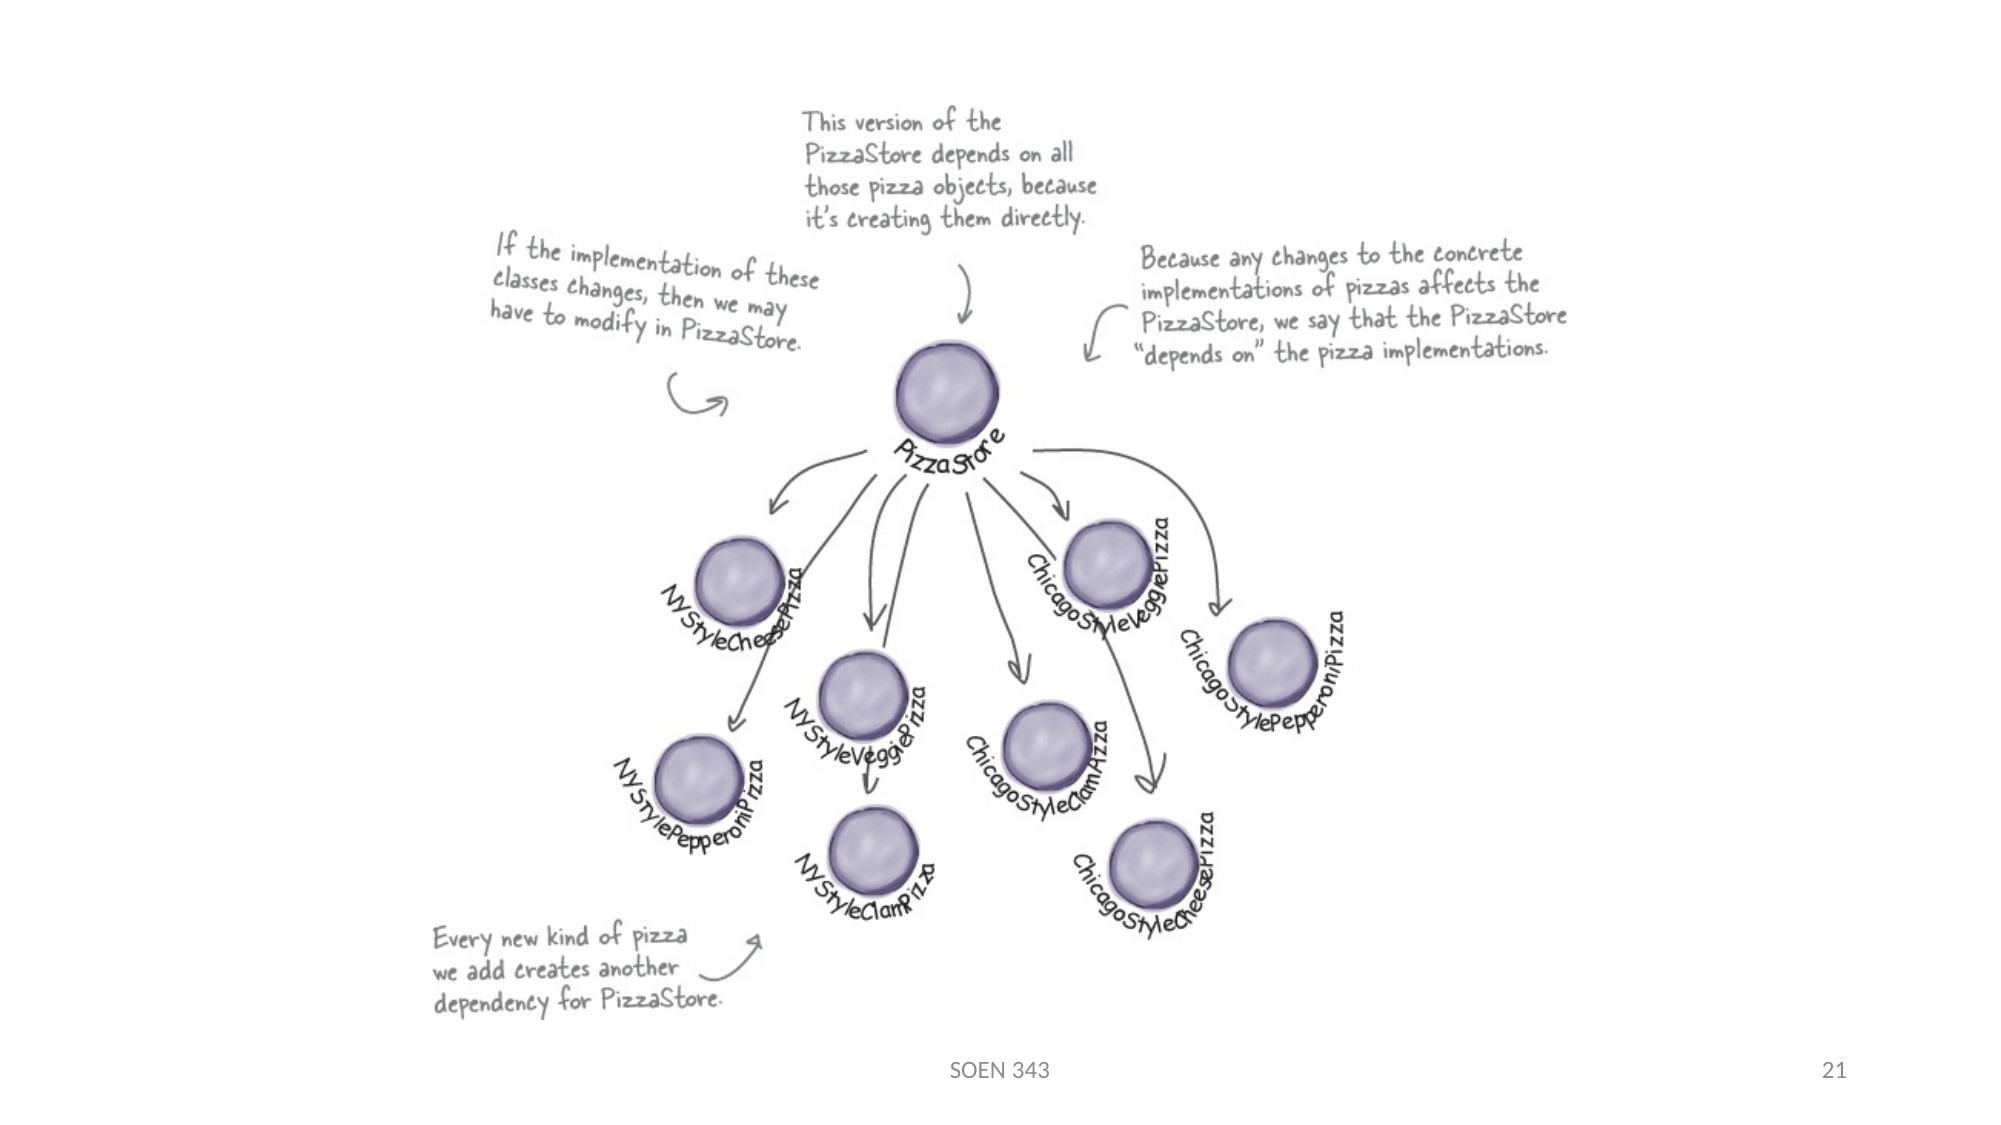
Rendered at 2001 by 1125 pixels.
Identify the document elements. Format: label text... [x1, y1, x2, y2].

slide_number 21 [1412, 1042, 1863, 1103]
footer SOEN 343 [662, 1042, 1338, 1103]
picture [432, 105, 1568, 1020]
